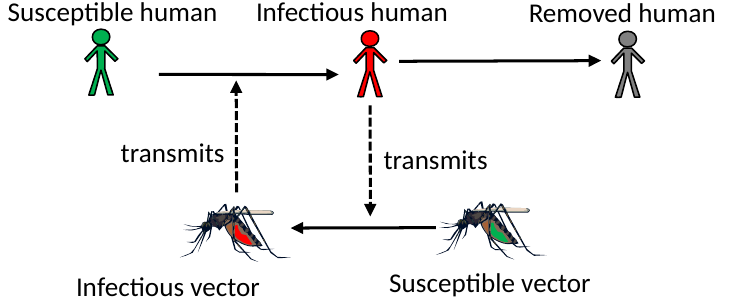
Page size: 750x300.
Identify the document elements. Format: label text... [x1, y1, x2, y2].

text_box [84, 29, 118, 95]
text_box transmits [108, 128, 246, 174]
text_box Infectious human [244, 0, 461, 33]
text_box [364, 200, 377, 217]
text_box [179, 203, 291, 262]
text_box transmits [371, 136, 509, 181]
text_box Susceptible human [0, 0, 263, 34]
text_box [611, 31, 645, 98]
text_box [230, 80, 243, 97]
text_box Infectious vector [64, 262, 273, 300]
text_box [158, 68, 339, 81]
text_box Susceptible vector [377, 259, 645, 300]
text_box Removed human [516, 0, 729, 34]
text_box [291, 221, 435, 235]
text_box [435, 201, 547, 260]
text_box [353, 30, 387, 97]
text_box [399, 54, 602, 67]
